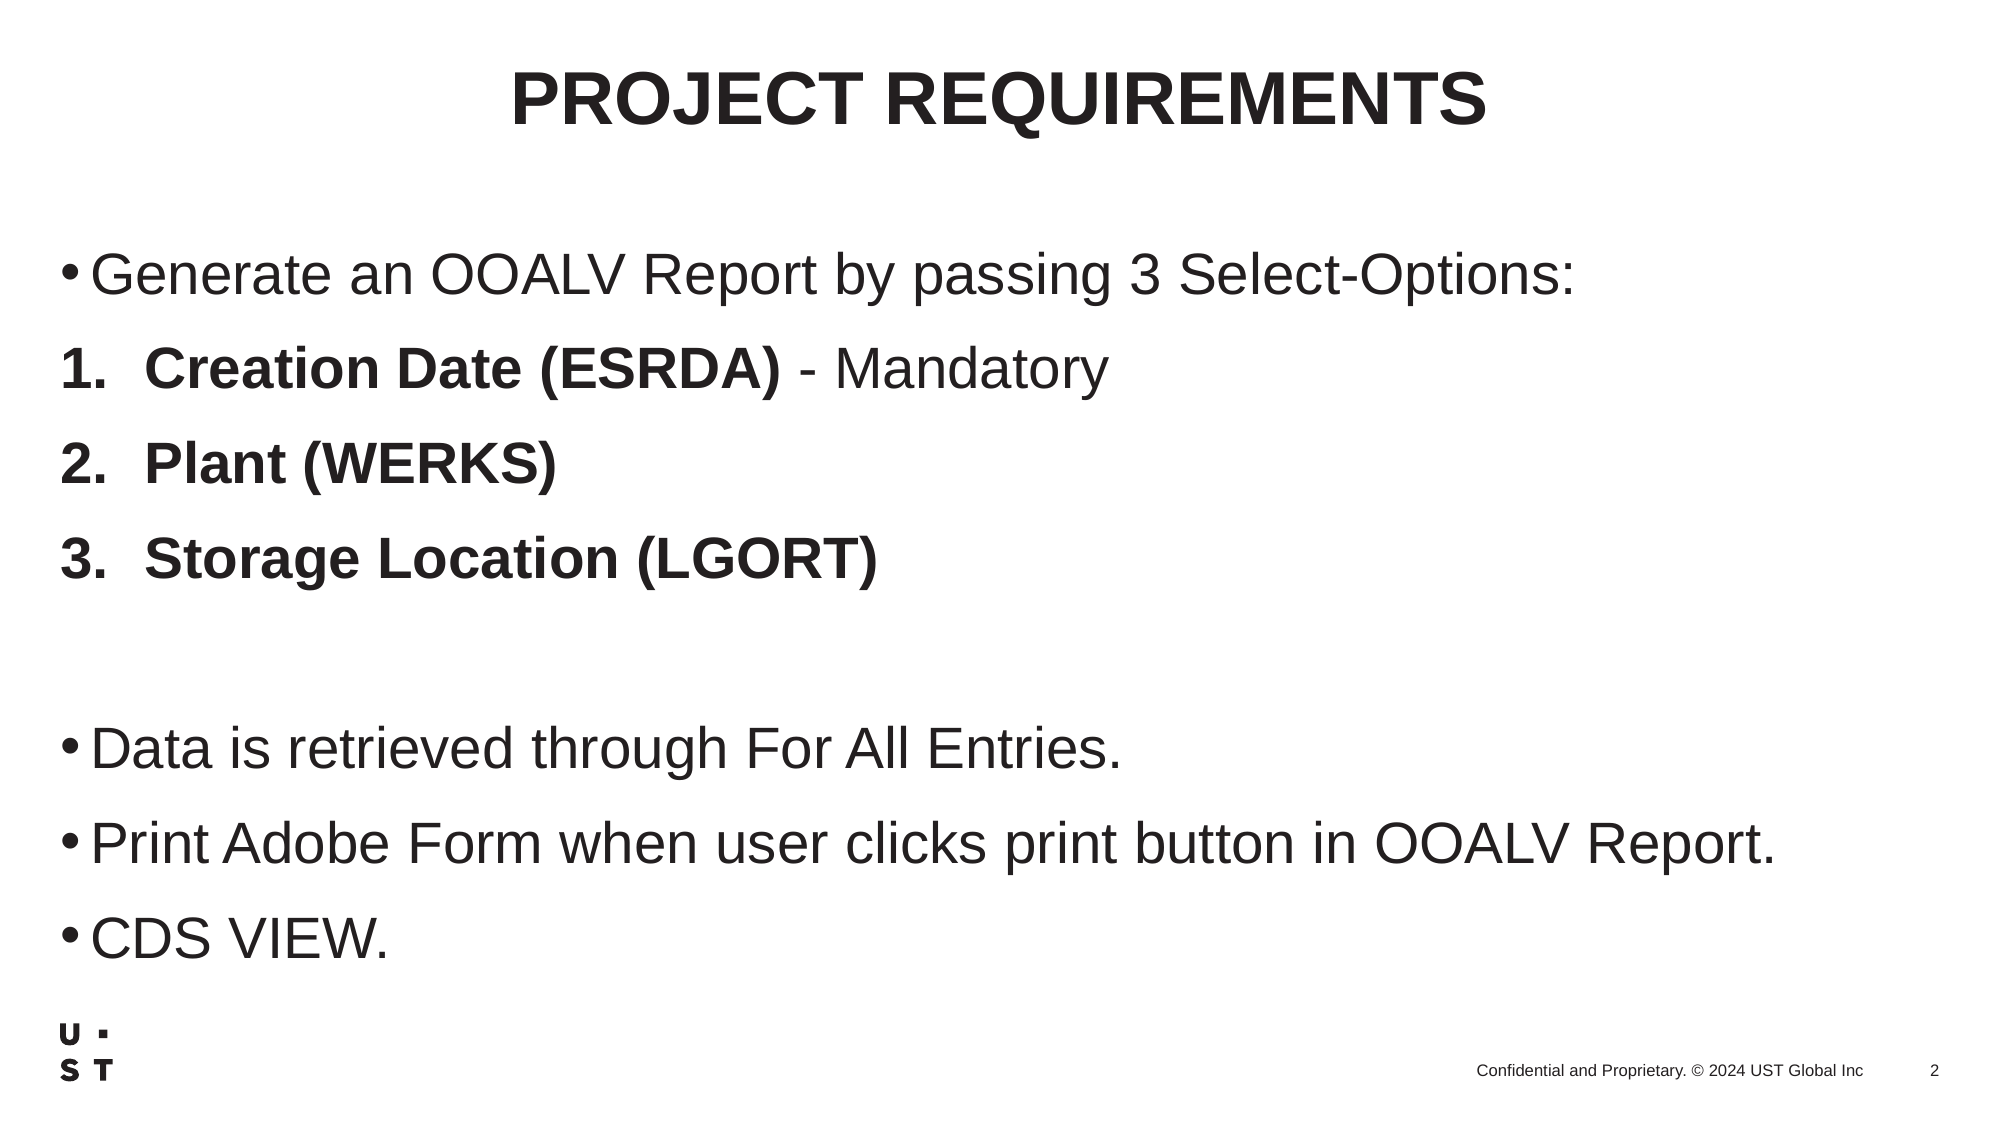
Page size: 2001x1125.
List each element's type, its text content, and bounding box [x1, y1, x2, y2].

list Generate an OOALV Report by passing 3 Select-Options: Creation Date (ESRDA) - Mandatory Plant (WERKS) Storage Location (LGORT) Data is retrieved through For All Entries. Print Adobe Form when user clicks print button in OOALV Report. CDS VIEW. [60, 235, 1940, 998]
title PROJECT REQUIREMENTS [60, 60, 1940, 210]
slide_number 2 [1886, 1050, 1940, 1081]
